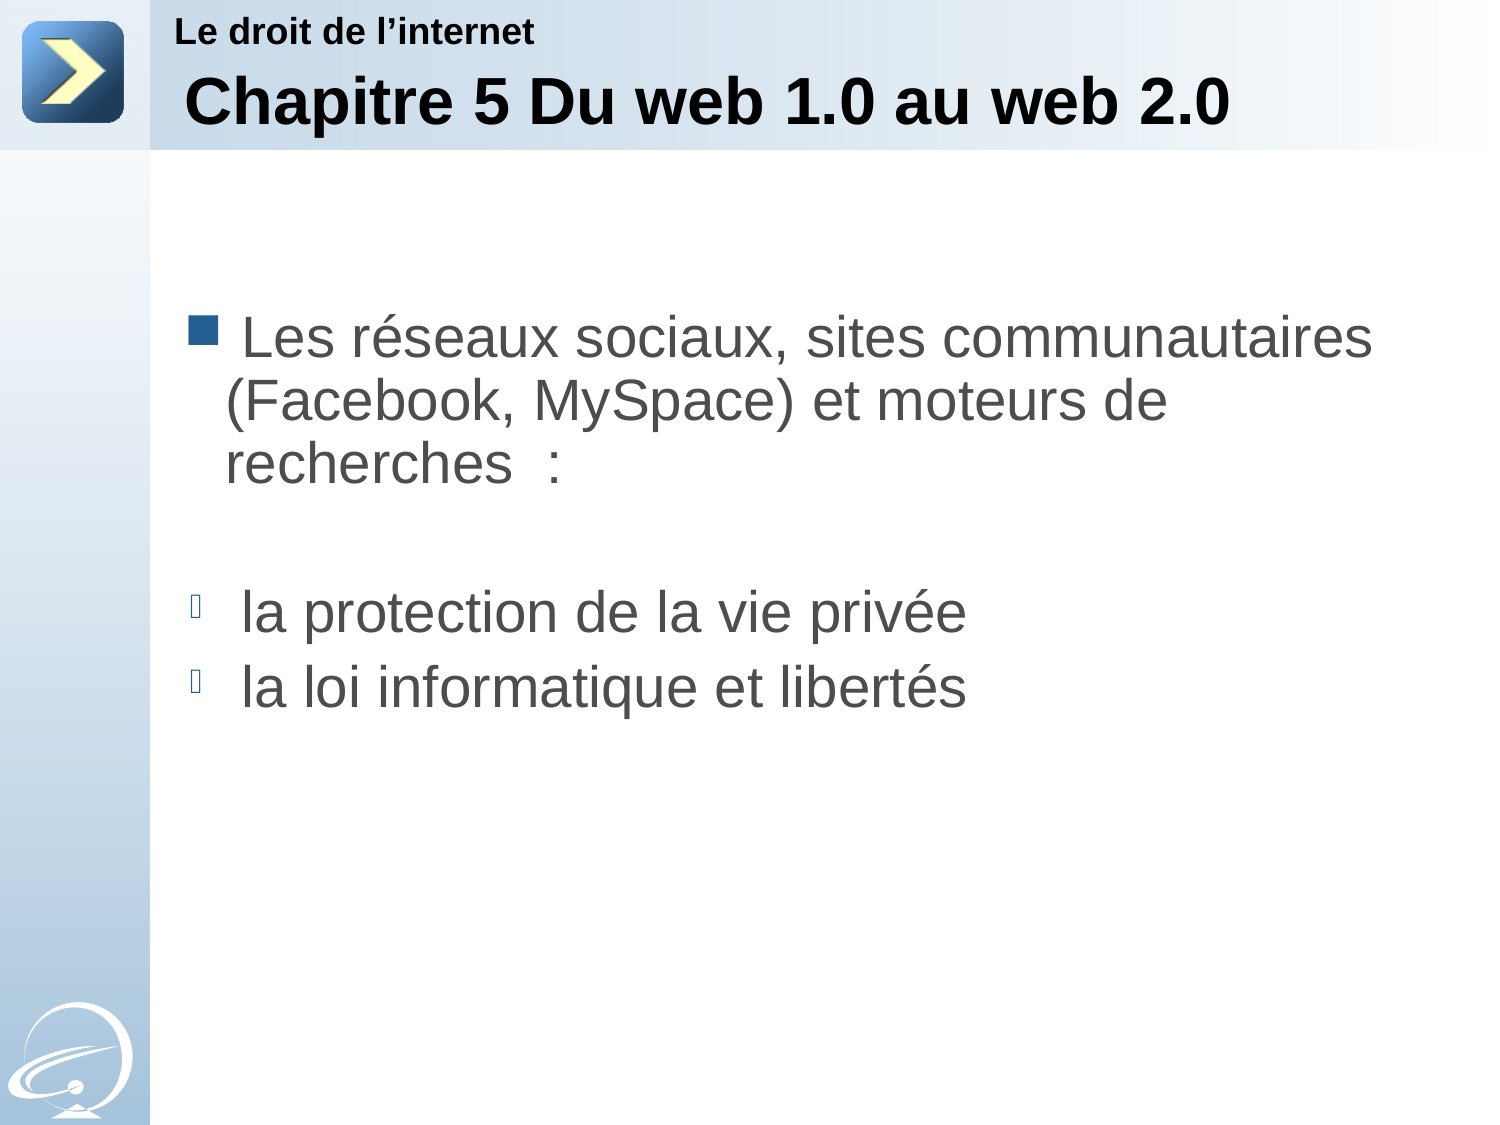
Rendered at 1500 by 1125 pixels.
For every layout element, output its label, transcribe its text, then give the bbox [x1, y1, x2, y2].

title Chapitre 5 Du web 1.0 au web 2.0 [169, 60, 1500, 141]
picture [21, 19, 129, 127]
text_box Les réseaux sociaux, sites communautaires (Facebook, MySpace) et moteurs de recherches : la protection de la vie privée la loi informatique et libertés [174, 299, 1425, 803]
text_box Le droit de l’internet [159, 0, 1500, 60]
